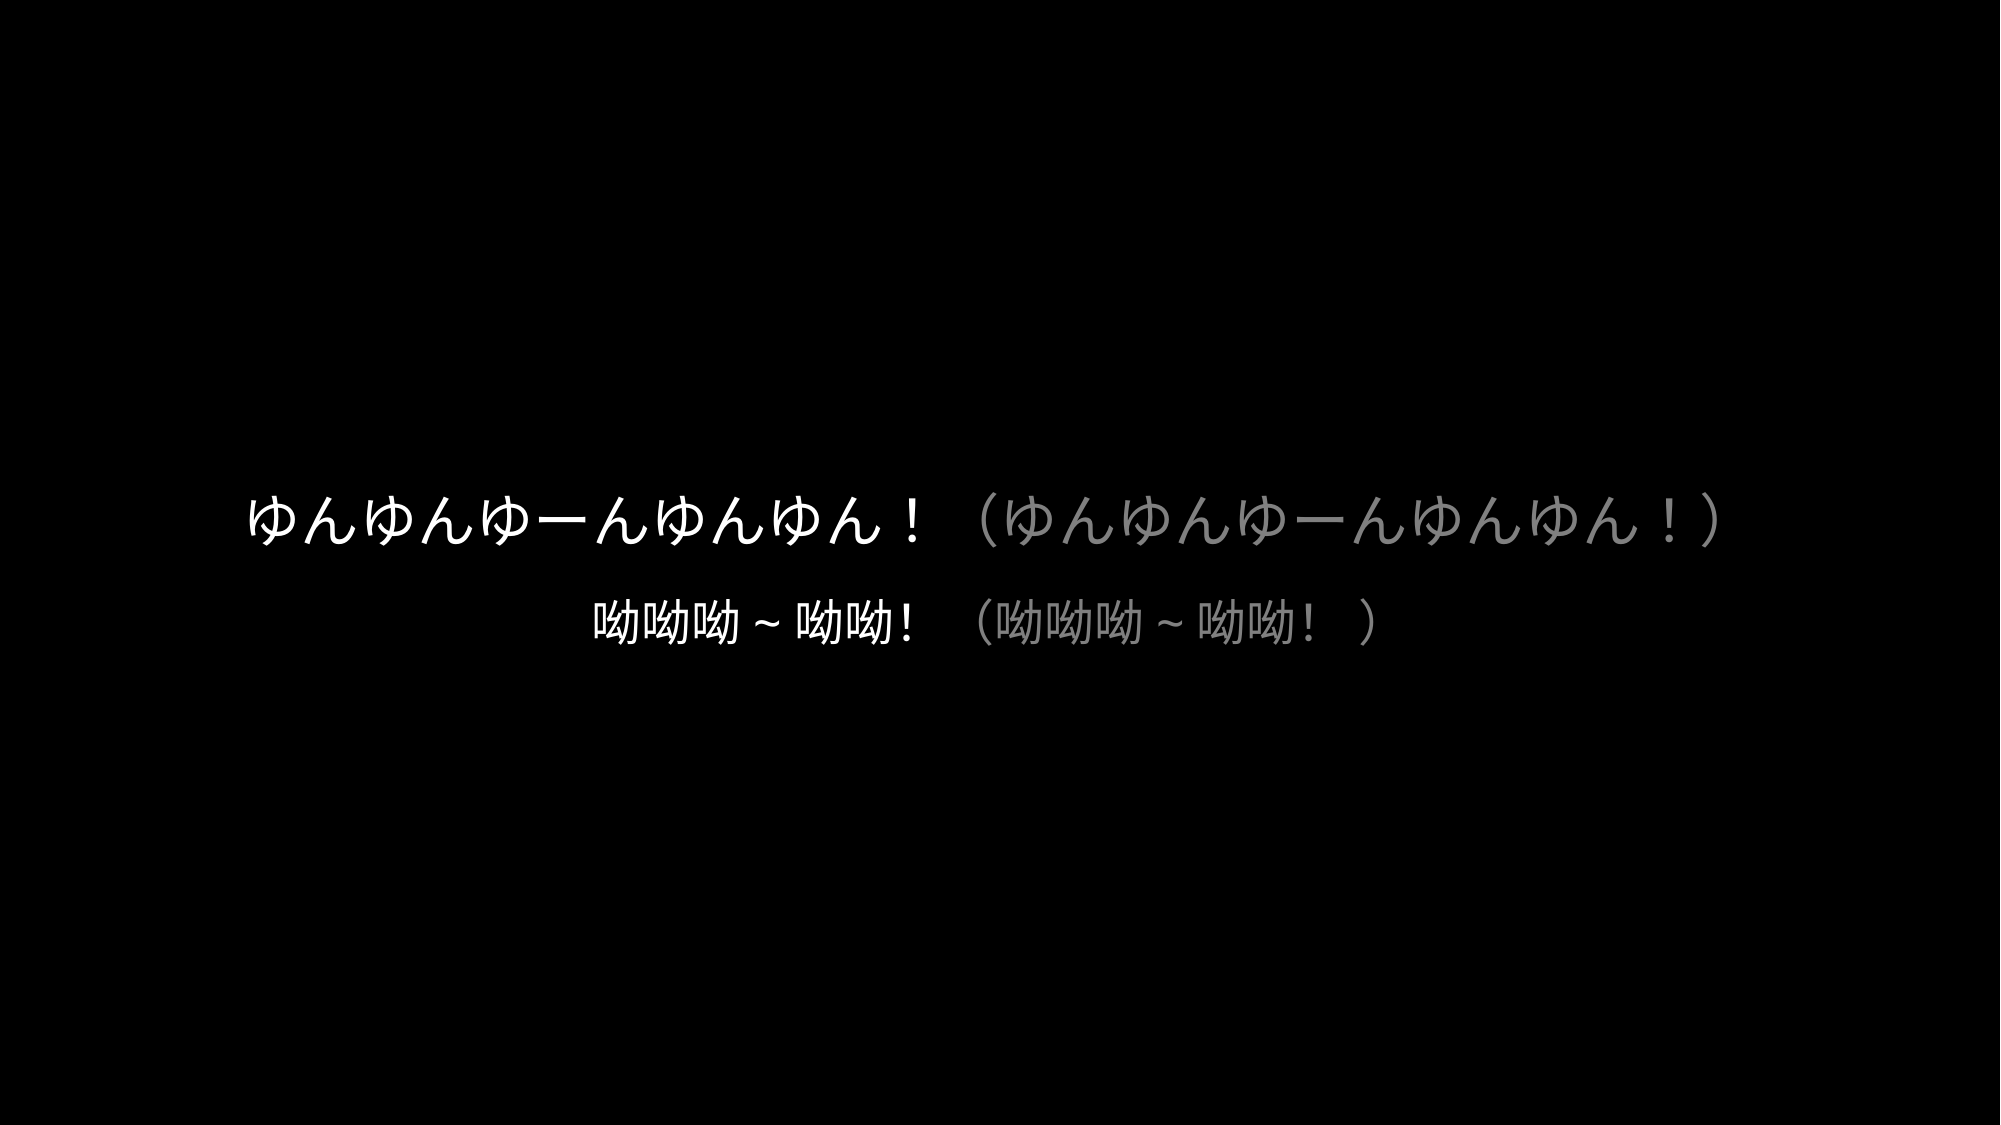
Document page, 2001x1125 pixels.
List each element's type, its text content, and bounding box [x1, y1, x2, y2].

title ゆんゆんゆーんゆんゆん！（ゆんゆんゆーんゆんゆん！） [0, 170, 2000, 563]
subtitle 呦呦呦~呦呦！（呦呦呦~呦呦！ ） [0, 590, 2000, 863]
